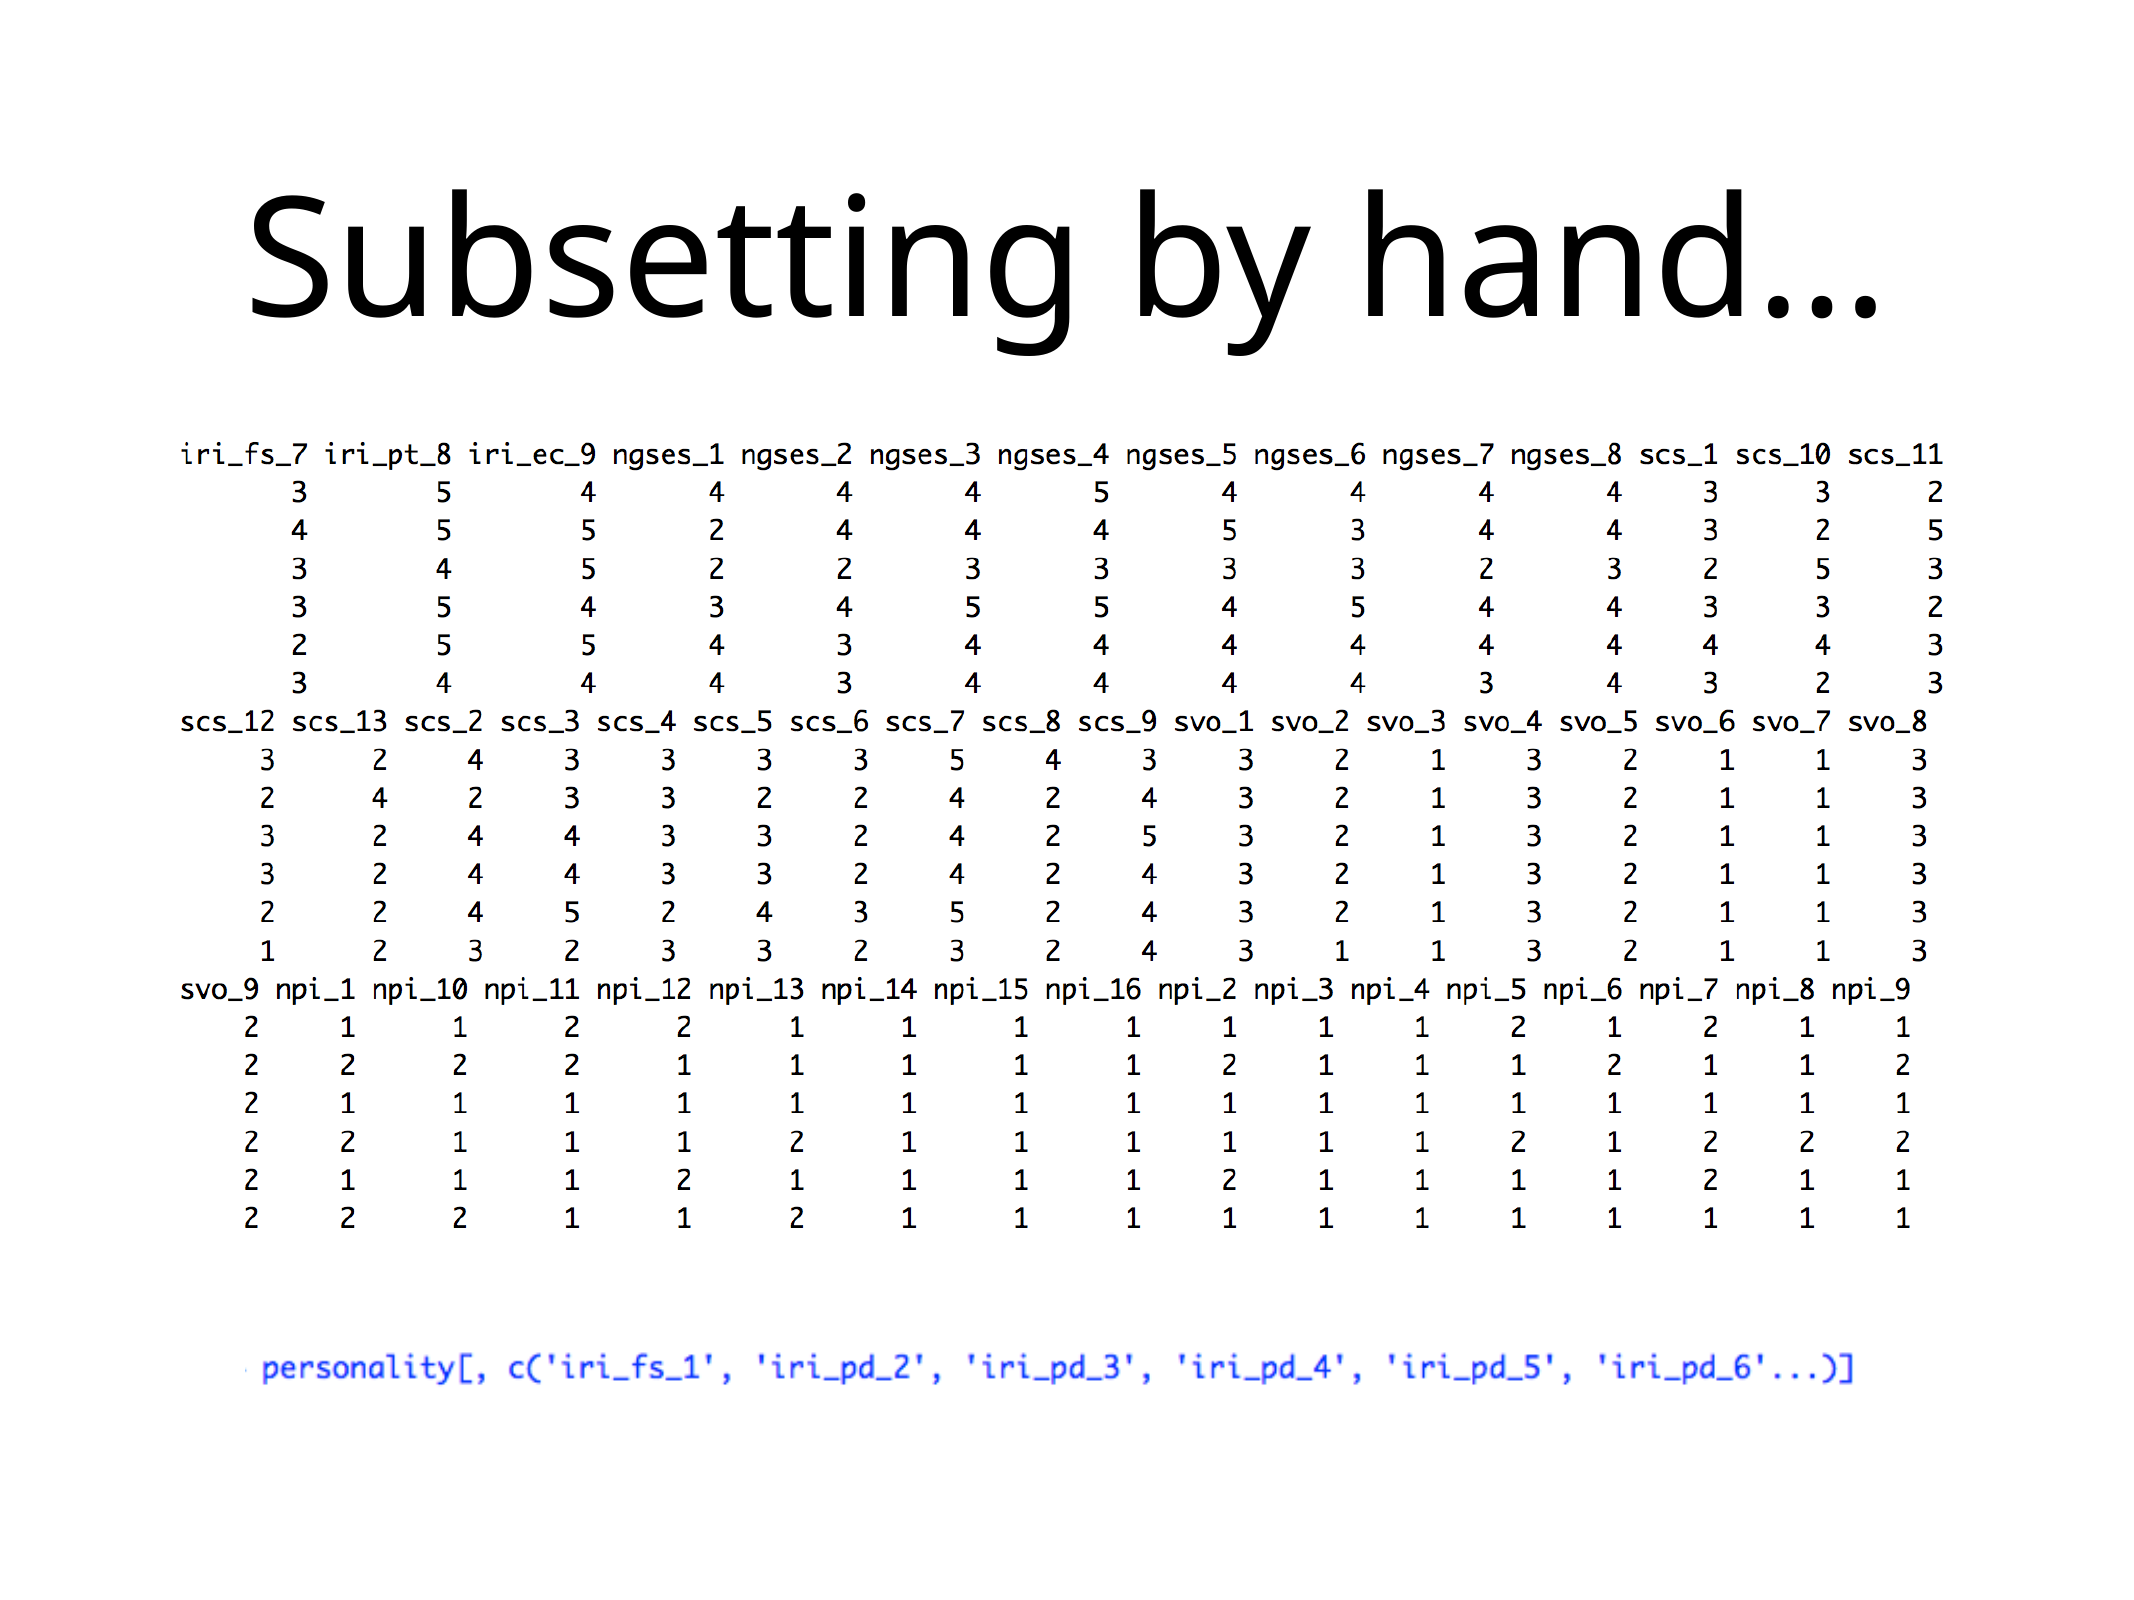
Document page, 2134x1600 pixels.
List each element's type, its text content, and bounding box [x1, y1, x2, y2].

title Subsetting by hand… [155, 72, 1978, 428]
picture [165, 431, 1968, 1240]
picture [245, 1348, 1888, 1402]
